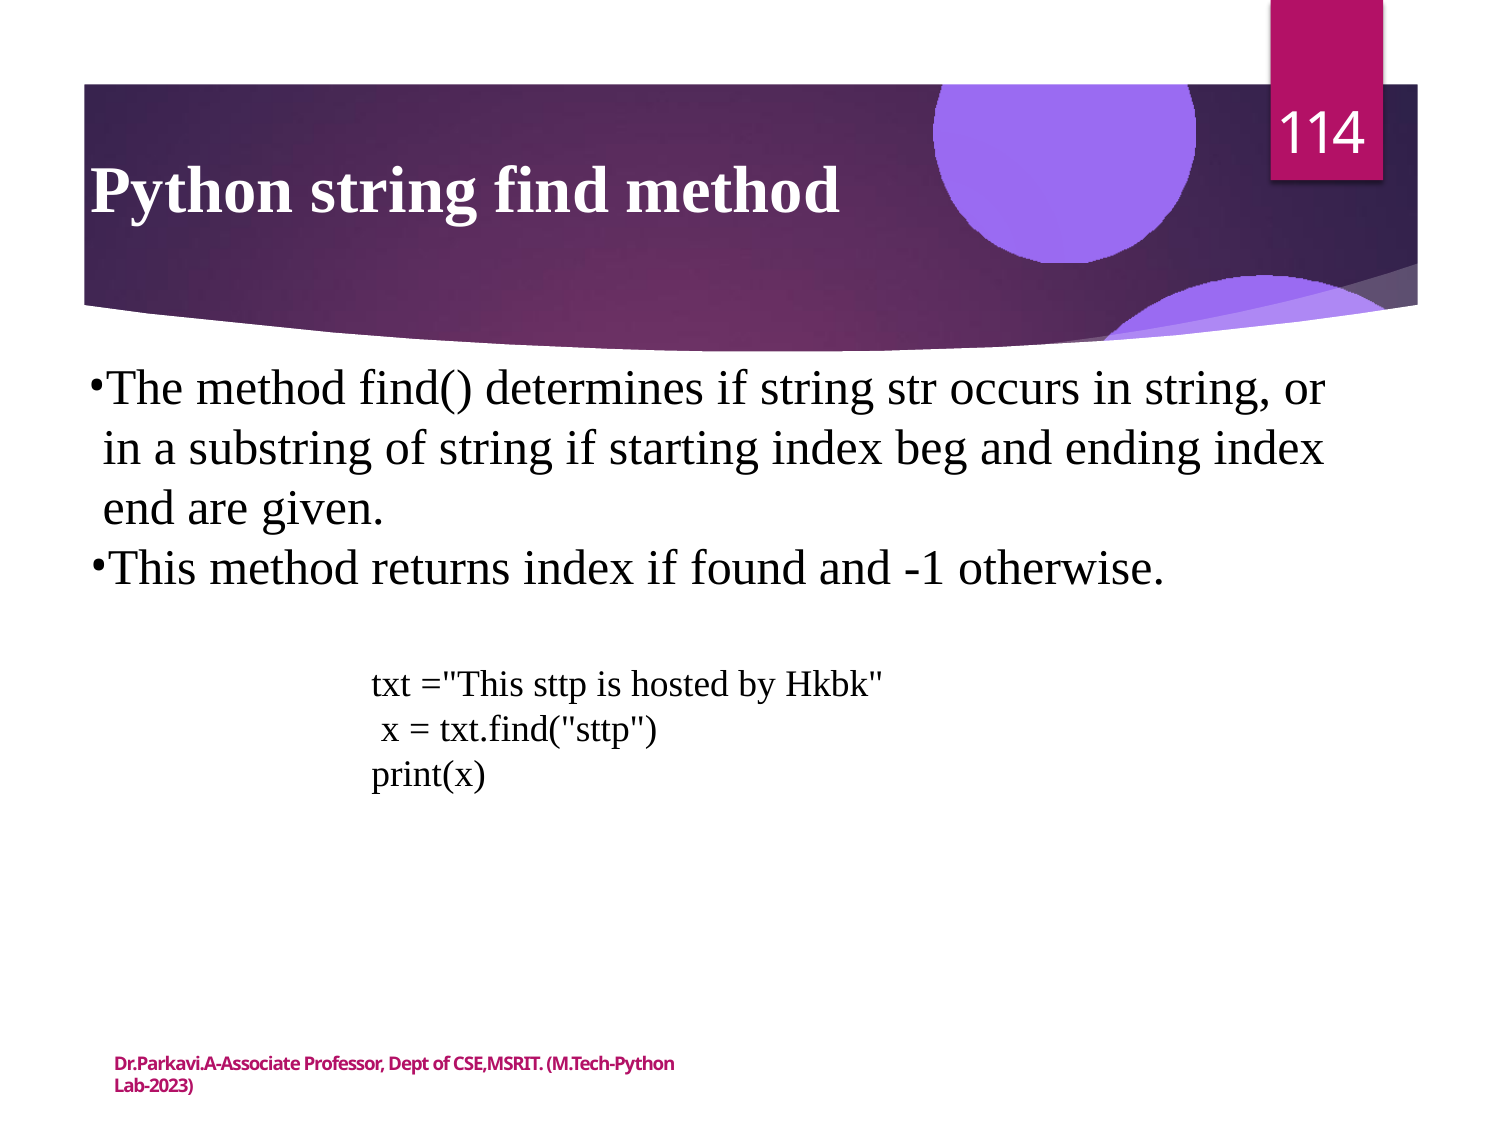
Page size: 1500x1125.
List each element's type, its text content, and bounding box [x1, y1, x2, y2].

picture [85, 0, 1417, 351]
title Python string find method [87, 143, 842, 334]
text_box The method find() determines if string str occurs in string, or in a substring of string if starting index beg and ending index end are given. This method returns index if found and -1 otherwise. txt ="This sttp is hosted by Hkbk" x = txt.find("sttp") print(x) [87, 352, 1327, 794]
slide_number Dr.Parkavi.A-Associate Professor, Dept of CSE,MSRIT. (M.Tech-Python Lab-2023) [111, 1049, 698, 1125]
text_box 114 [1274, 93, 1376, 166]
